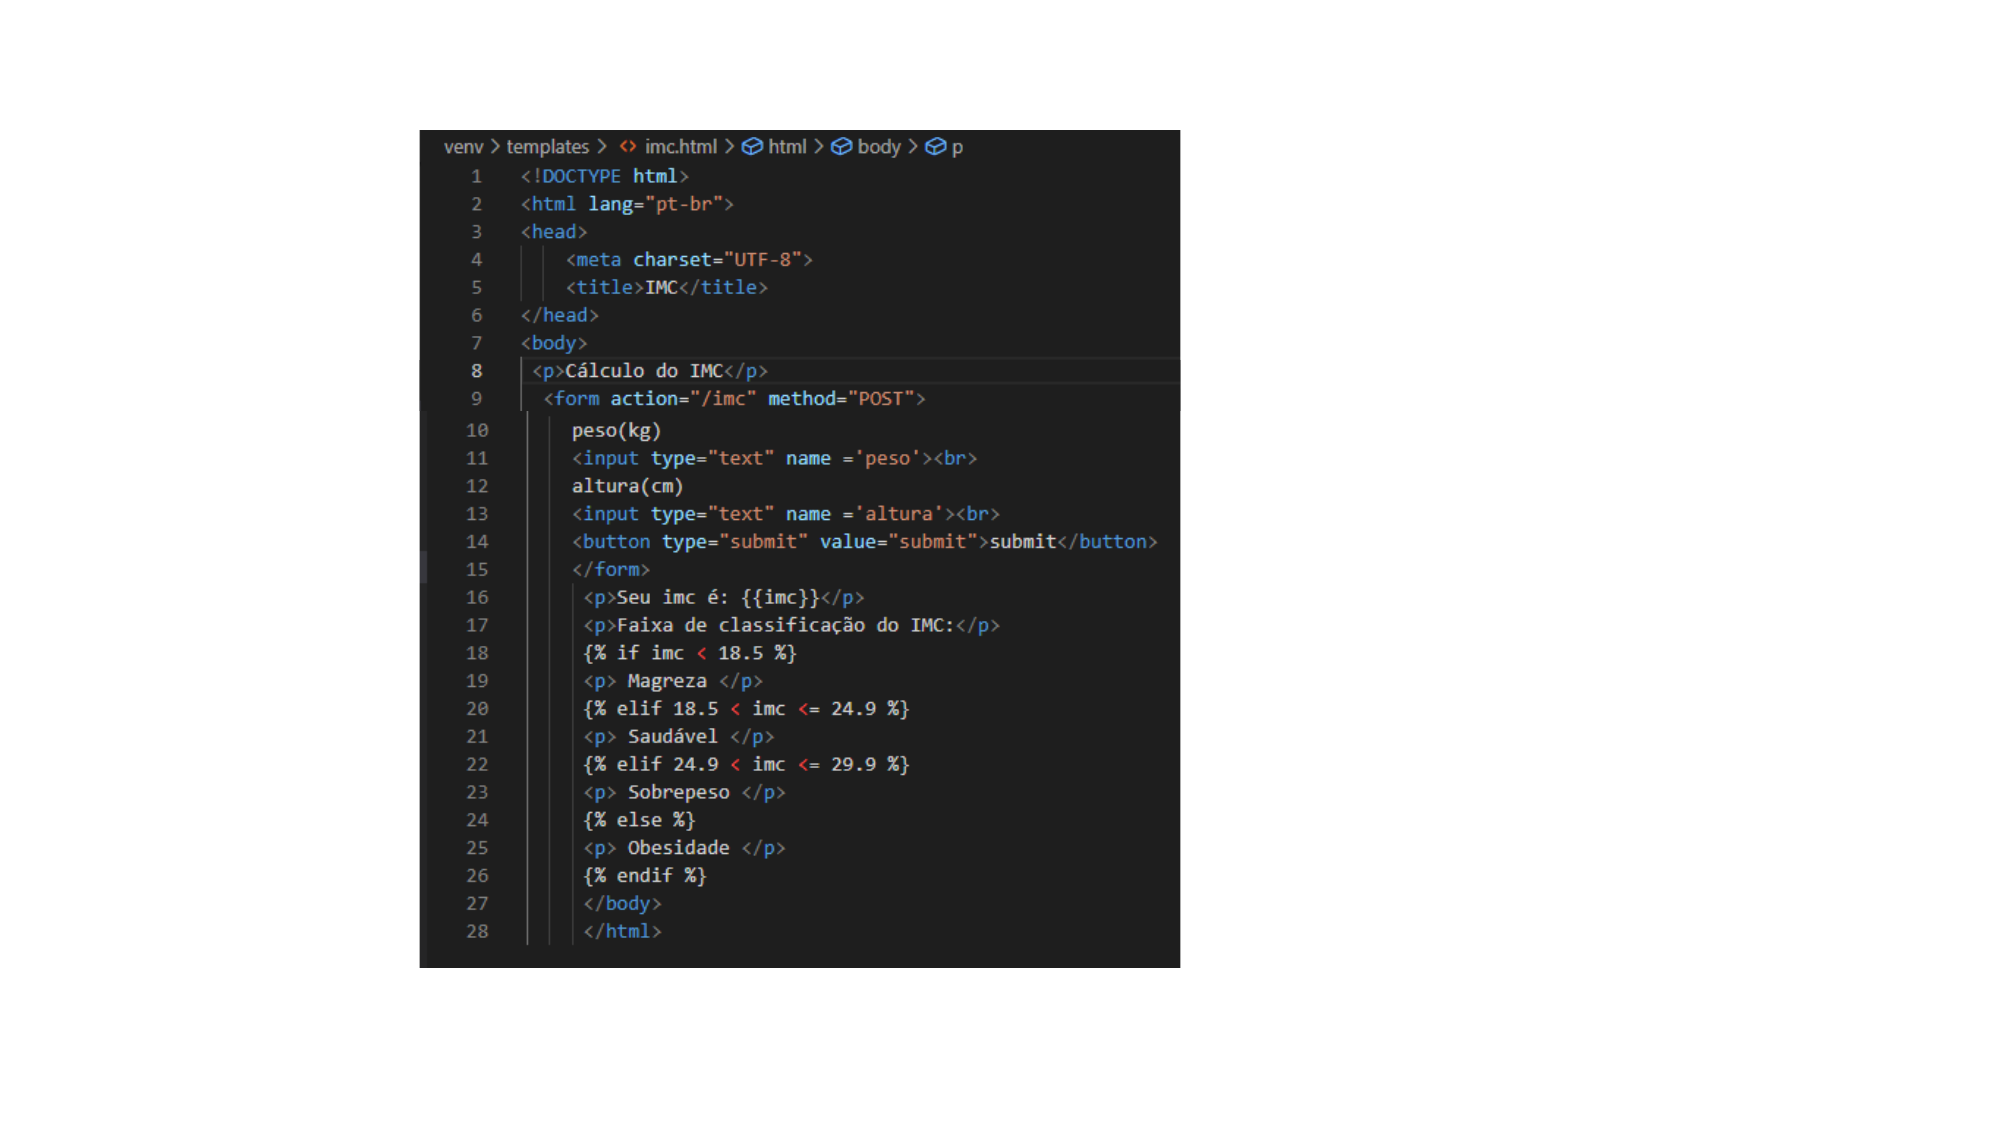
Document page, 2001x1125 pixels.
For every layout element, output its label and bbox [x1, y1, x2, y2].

picture [419, 130, 1181, 968]
